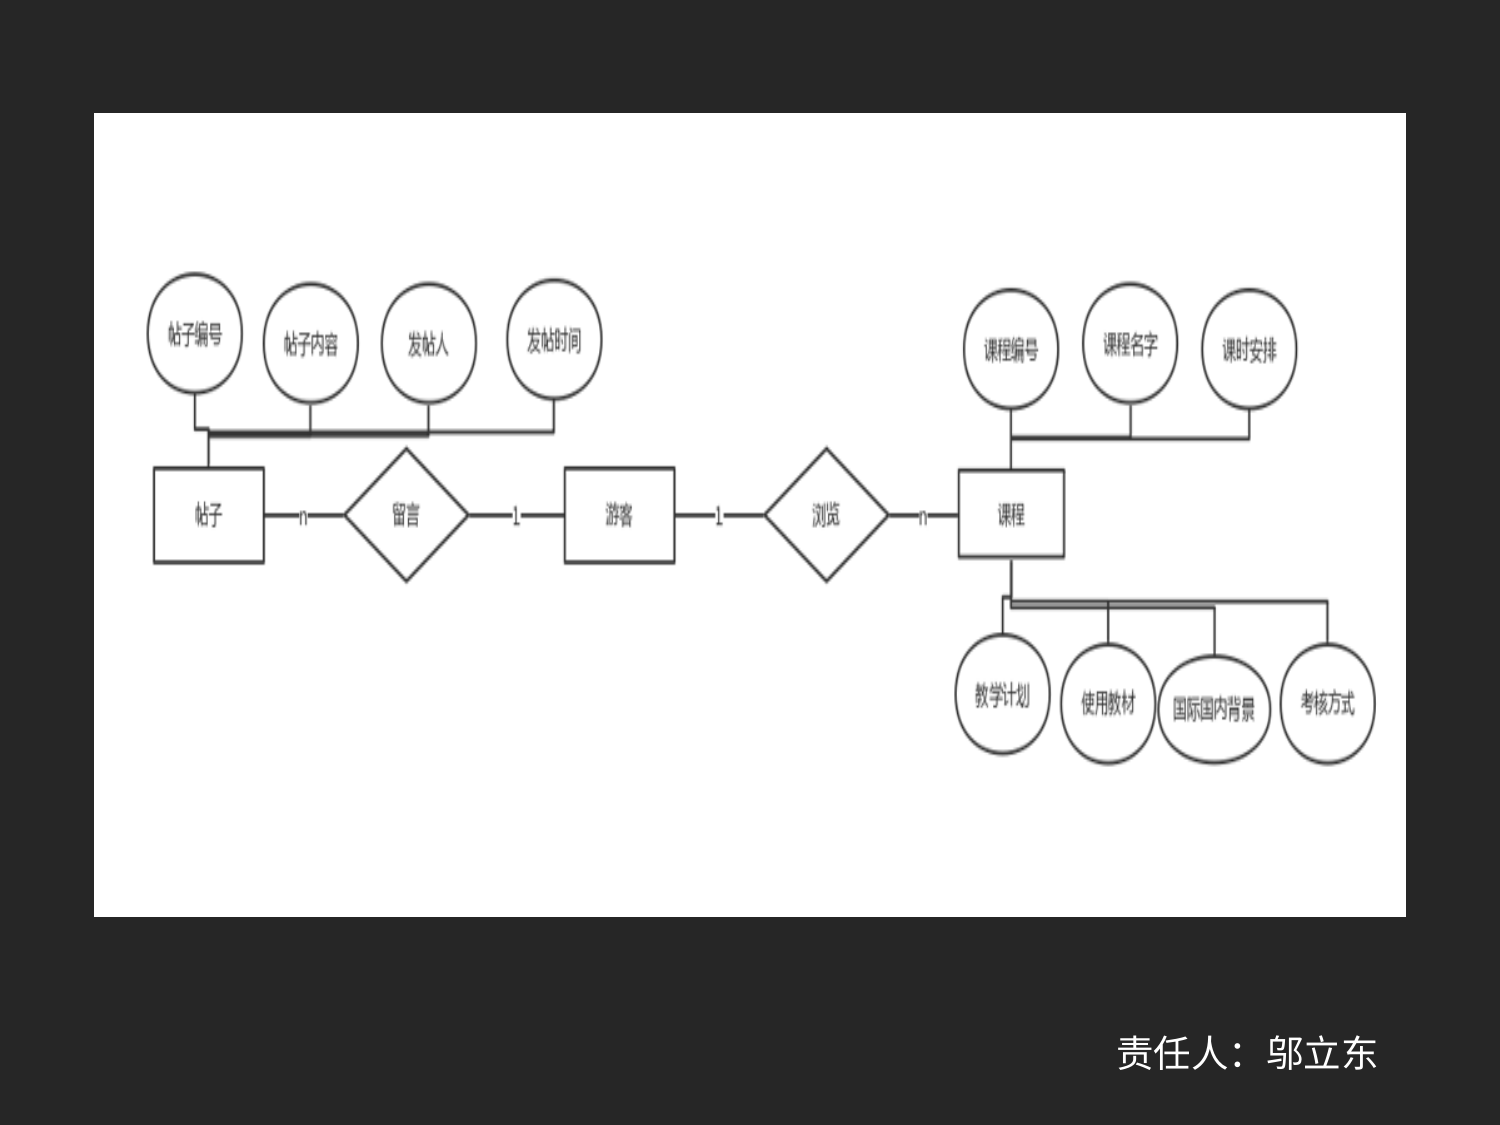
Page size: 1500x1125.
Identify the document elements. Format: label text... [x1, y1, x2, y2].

text_box 责任人：邬立东 [1101, 1023, 1447, 1083]
picture [93, 113, 1406, 918]
